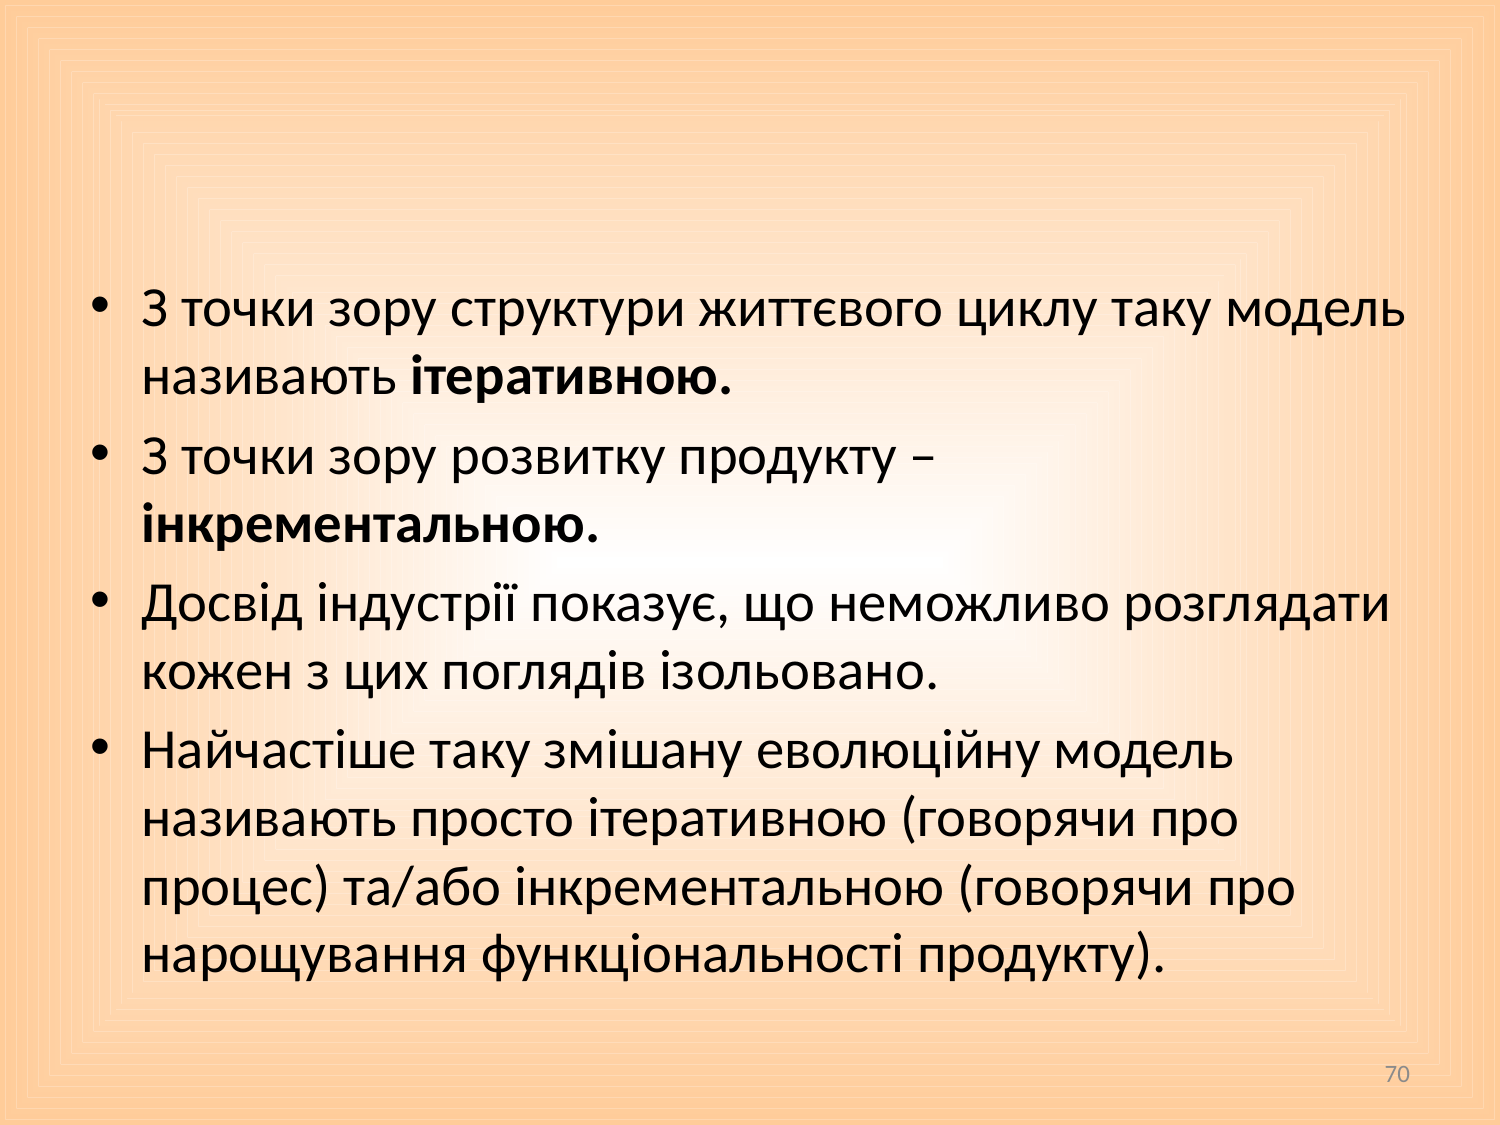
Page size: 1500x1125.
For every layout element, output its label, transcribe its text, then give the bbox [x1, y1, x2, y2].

slide_number 70 [1074, 1042, 1425, 1103]
list З точки зору структури життєвого циклу таку модель називають ітеративною. З точки зору розвитку продукту – інкрементальною. Досвід індустрії показує, що неможливо розглядати кожен з цих поглядів ізольовано. Найчастіше таку змішану еволюційну модель називають просто ітеративною (говорячи про процес) та/або інкрементальною (говорячи про нарощування функціональності продукту). [75, 262, 1425, 1005]
